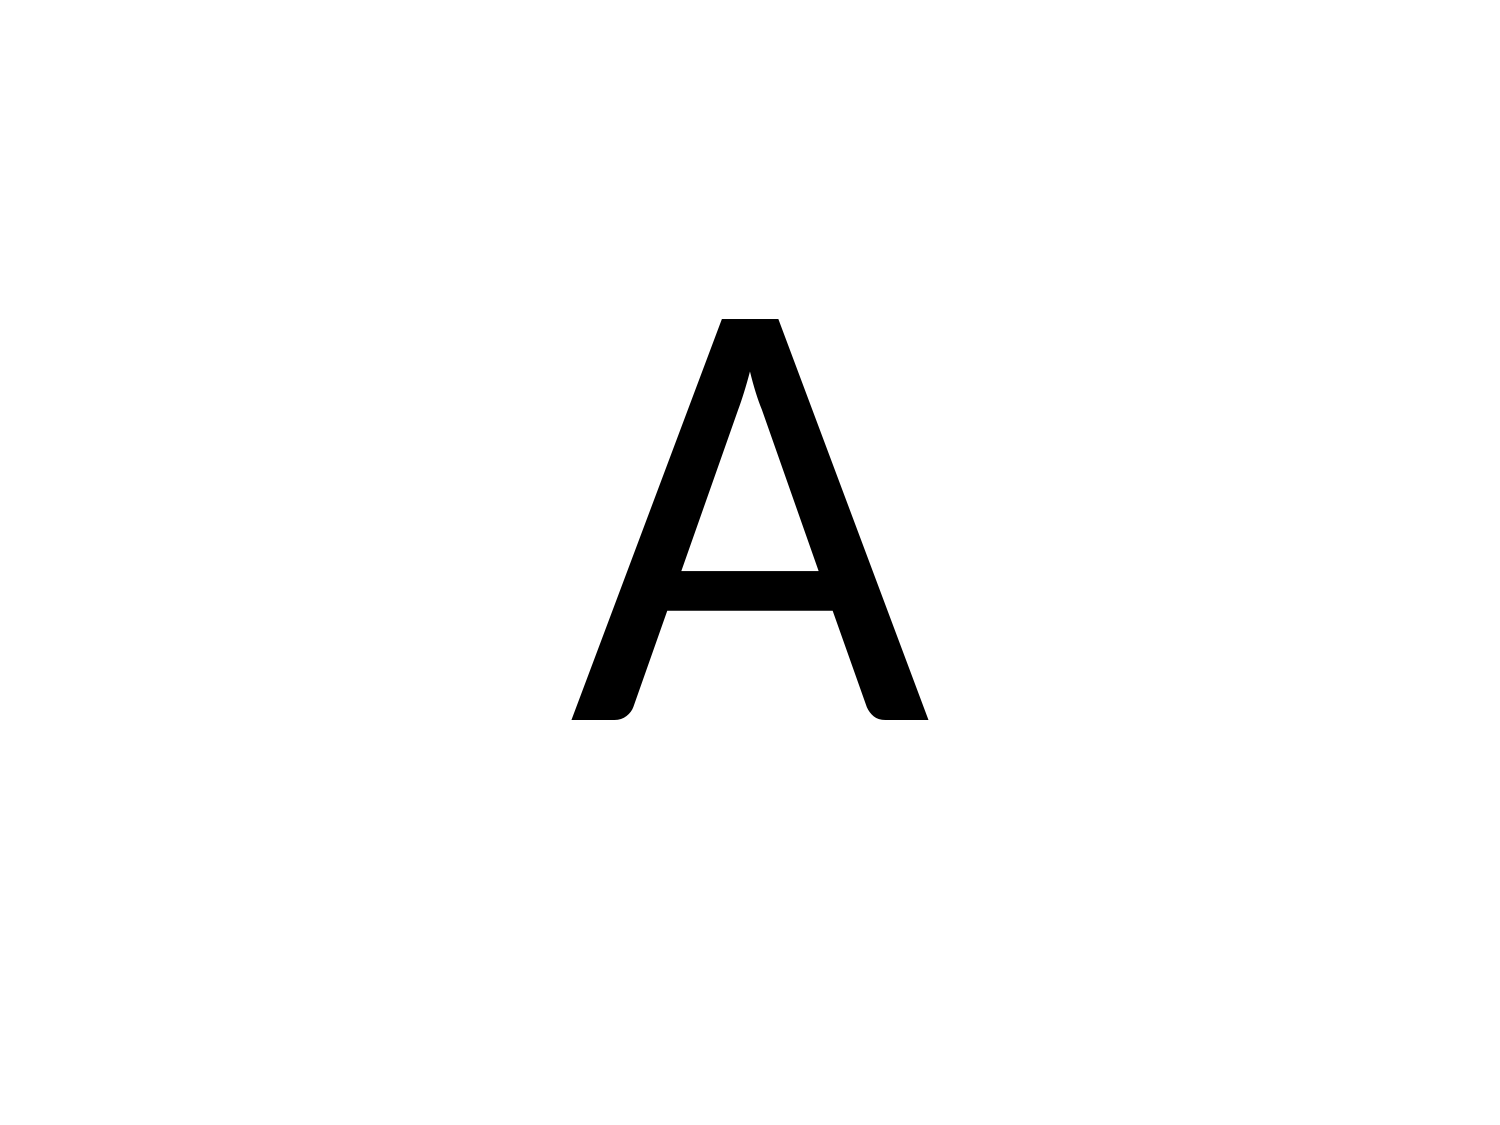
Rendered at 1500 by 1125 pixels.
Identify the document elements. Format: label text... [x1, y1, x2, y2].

title A [112, 349, 1388, 591]
